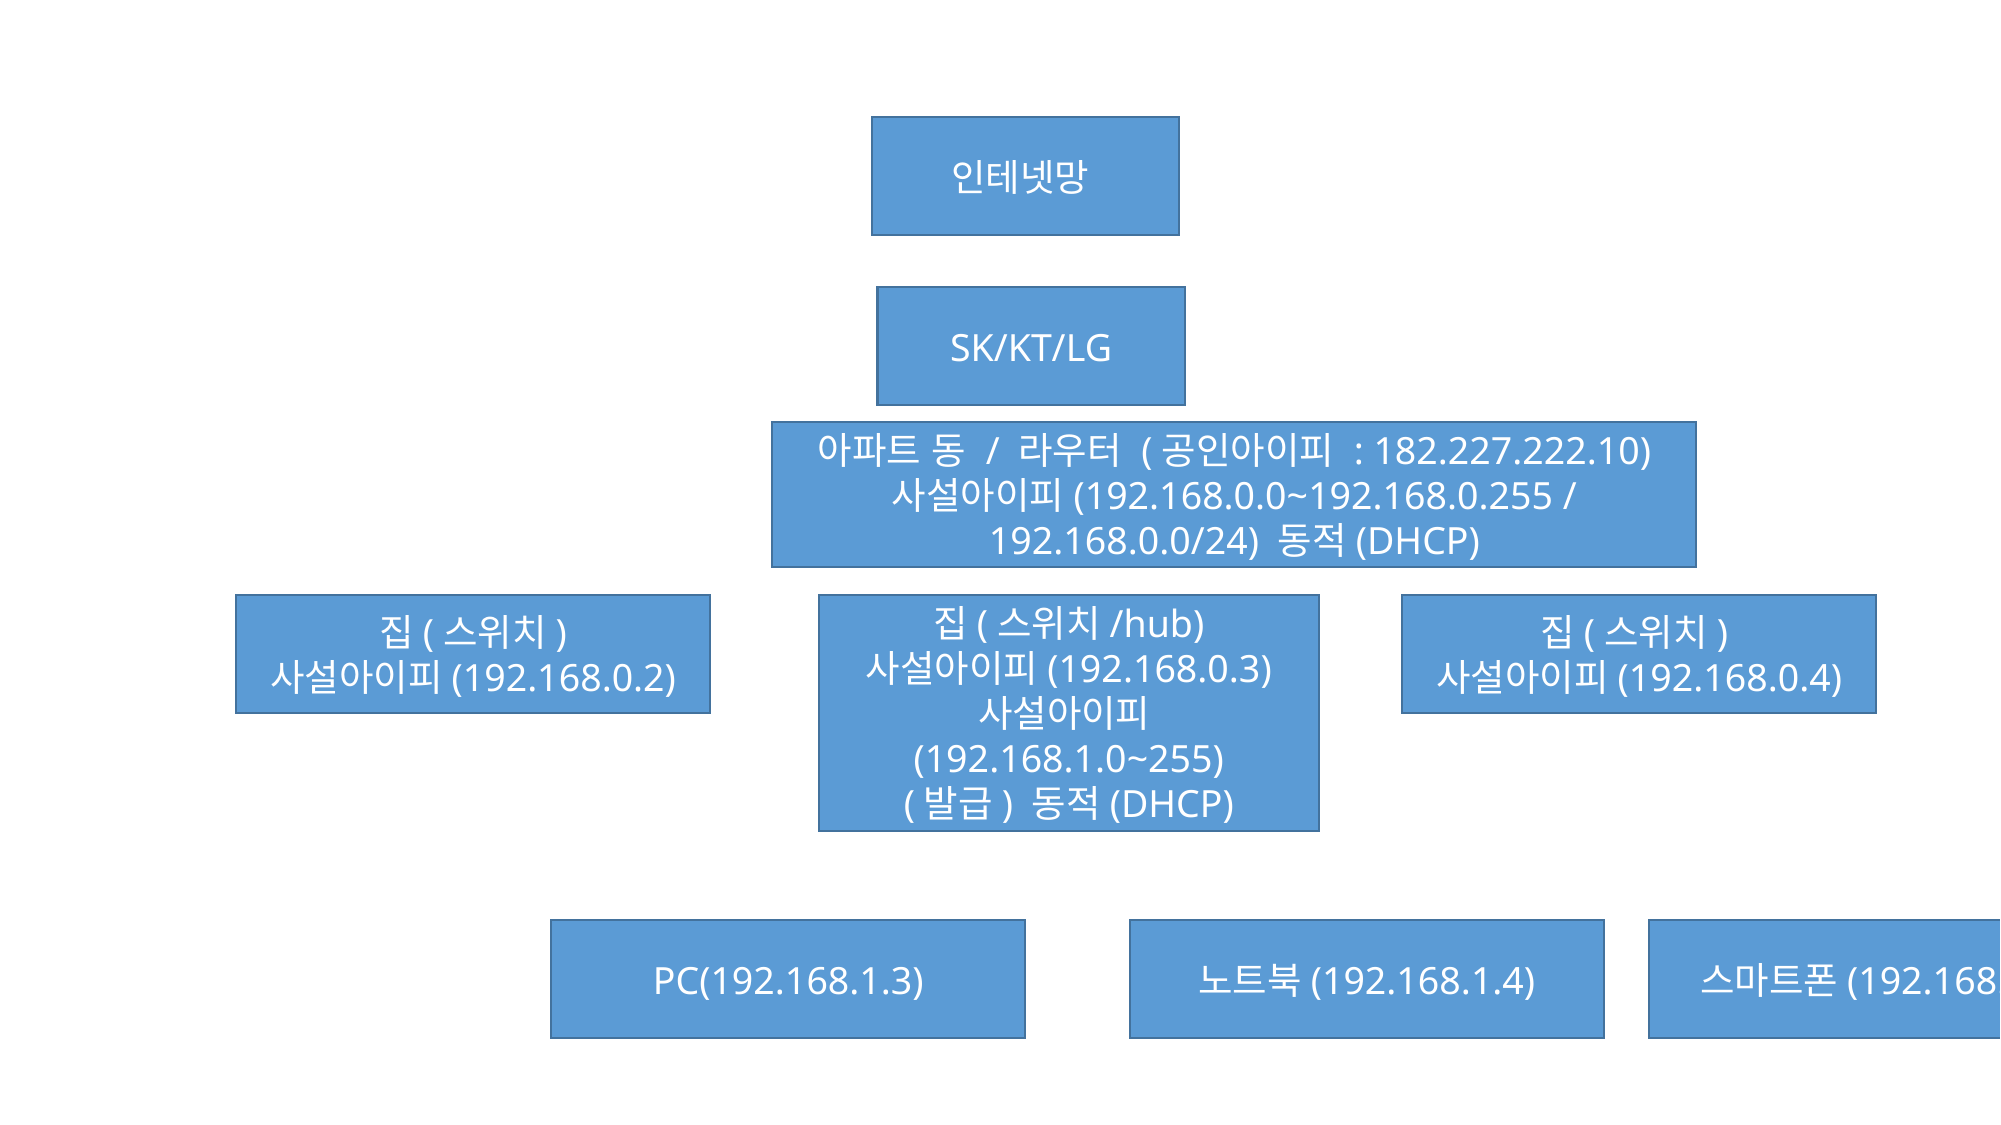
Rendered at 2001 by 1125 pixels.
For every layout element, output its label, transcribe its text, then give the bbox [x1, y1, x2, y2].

text_box SK/KT/LG [876, 286, 1186, 406]
text_box 집(스위치) 사설아이피(192.168.0.2) [235, 594, 711, 714]
text_box 노트북(192.168.1.4) [1129, 919, 1605, 1039]
text_box 스마트폰(192.168.1.5) [1648, 919, 2000, 1039]
text_box PC(192.168.1.3) [550, 919, 1026, 1039]
text_box 아파트 동 / 라우터 (공인아이피 : 182.227.222.10) 사설아이피(192.168.0.0~192.168.0.255 / 192.168.0.0/24) 동적(DHCP) [771, 421, 1697, 568]
text_box 집(스위치) 사설아이피(192.168.0.4) [1401, 594, 1877, 714]
text_box 인테넷망 [871, 116, 1180, 236]
text_box 집(스위치/hub) 사설아이피(192.168.0.3) 사설아이피(192.168.1.0~255) (발급) 동적(DHCP) [818, 594, 1320, 832]
